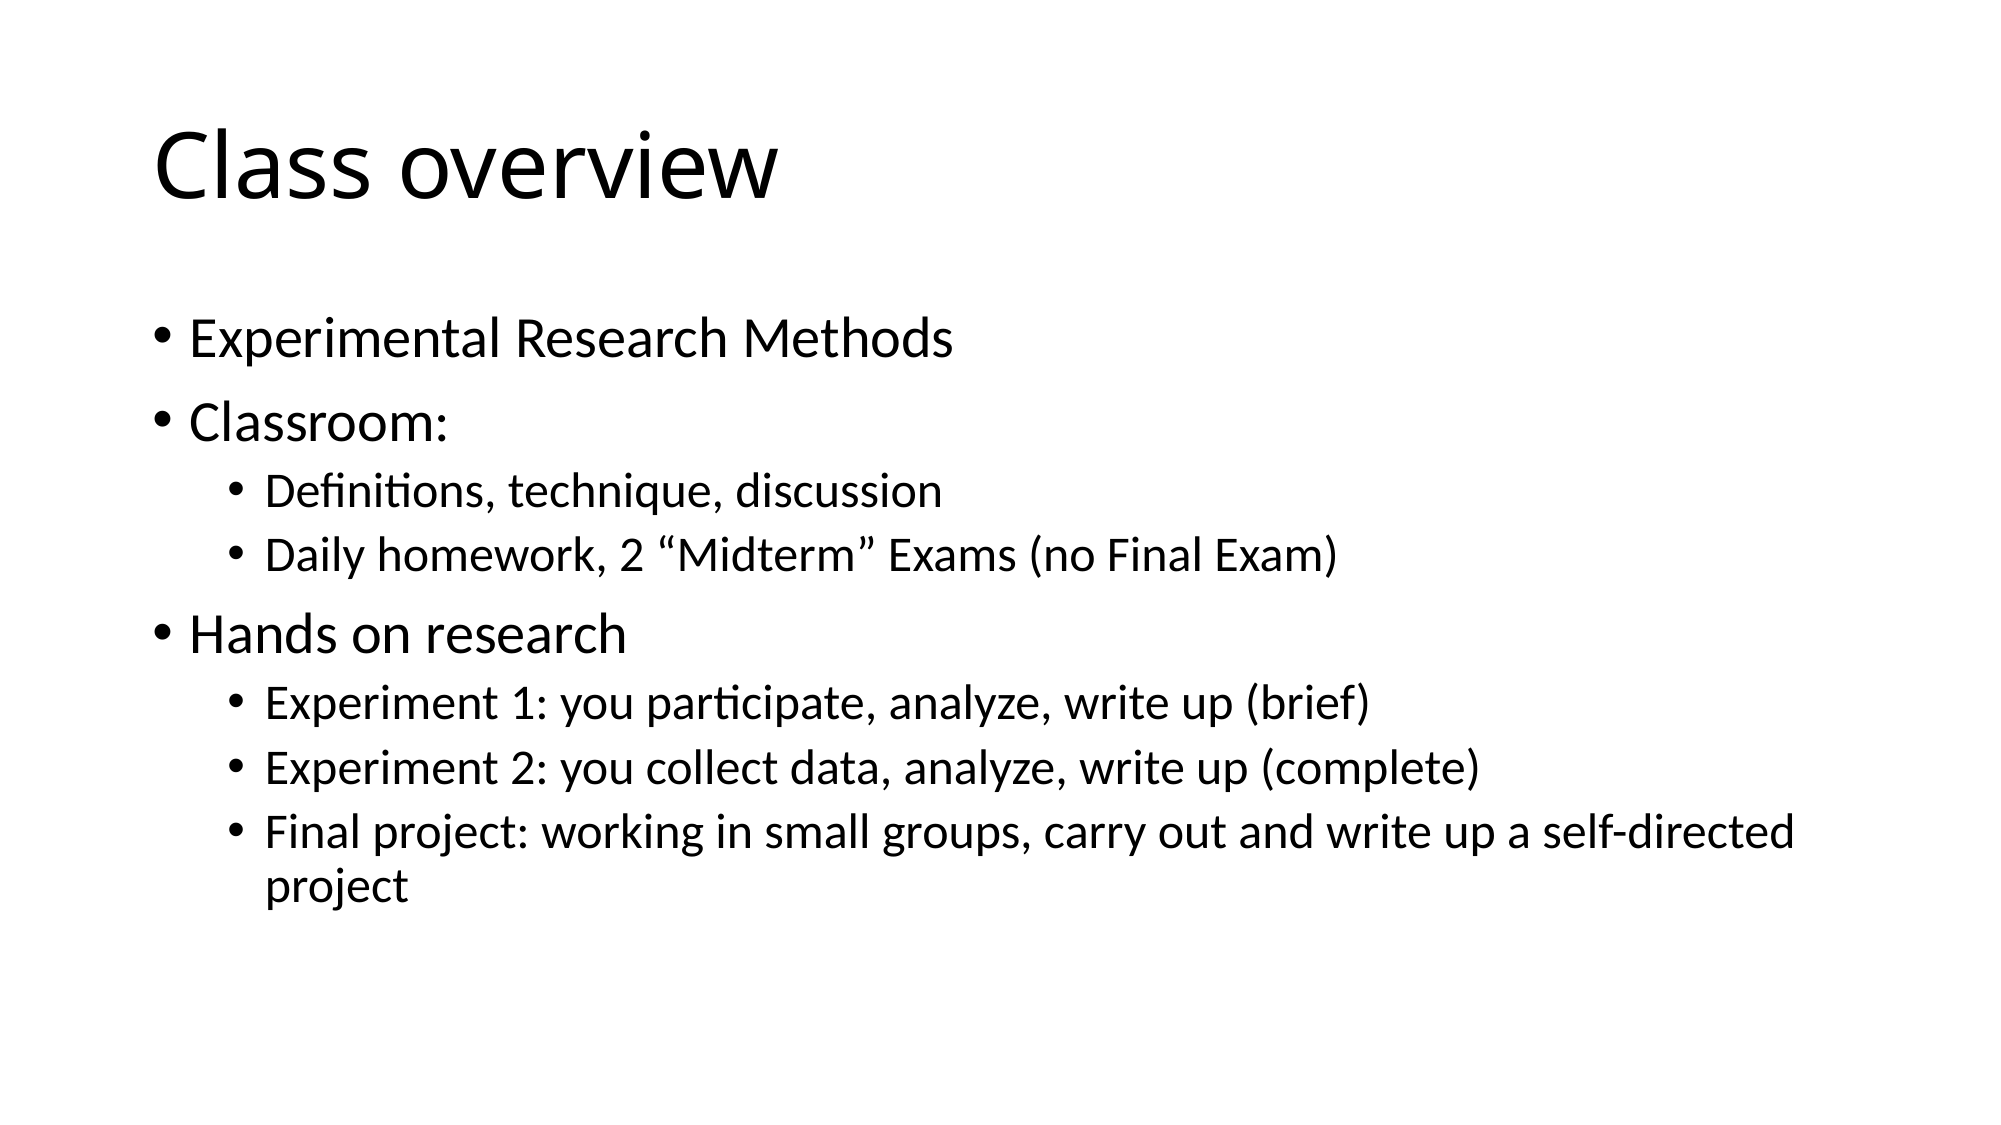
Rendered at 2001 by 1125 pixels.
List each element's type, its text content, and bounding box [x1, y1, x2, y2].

list Experimental Research Methods Classroom: Definitions, technique, discussion Daily homework, 2 “Midterm” Exams (no Final Exam) Hands on research Experiment 1: you participate, analyze, write up (brief) Experiment 2: you collect data, analyze, write up (complete) Final project: working in small groups, carry out and write up a self-directed project [137, 299, 1863, 1014]
title Class overview [137, 59, 1863, 278]
